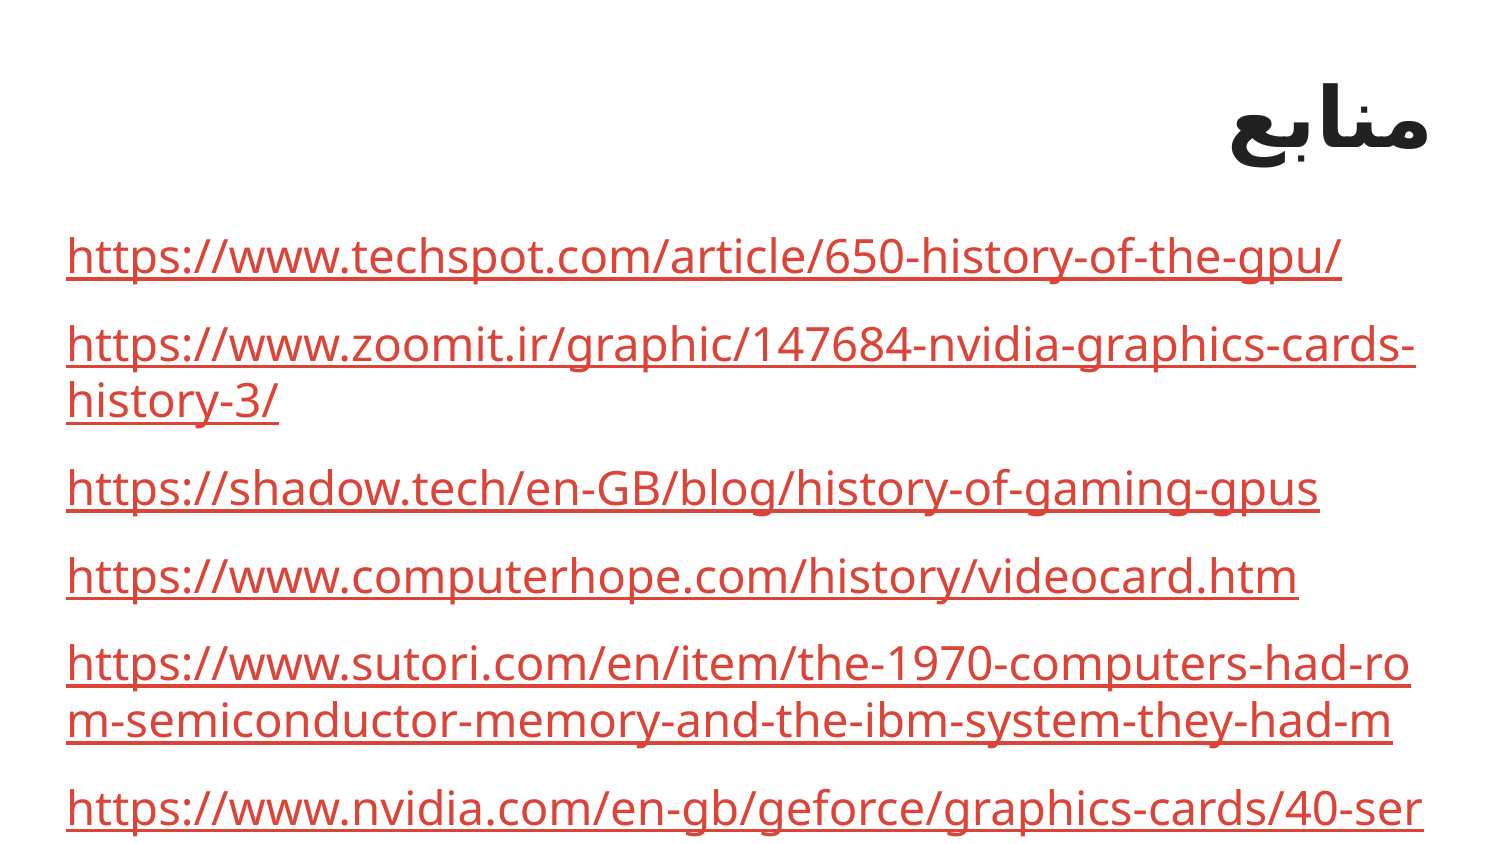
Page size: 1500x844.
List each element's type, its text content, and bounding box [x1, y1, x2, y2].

list https://www.techspot.com/article/650-history-of-the-gpu/ https://www.zoomit.ir/graphic/147684-nvidia-graphics-cards-history-3/ https://shadow.tech/en-GB/blog/history-of-gaming-gpus https://www.computerhope.com/history/videocard.htm https://www.sutori.com/en/item/the-1970-computers-had-rom-semiconductor-memory-and-the-ibm-system-they-had-m https://www.nvidia.com/en-gb/geforce/graphics-cards/40-series/rtx-4090/ [51, 201, 1449, 750]
title منابع [51, 48, 1449, 180]
